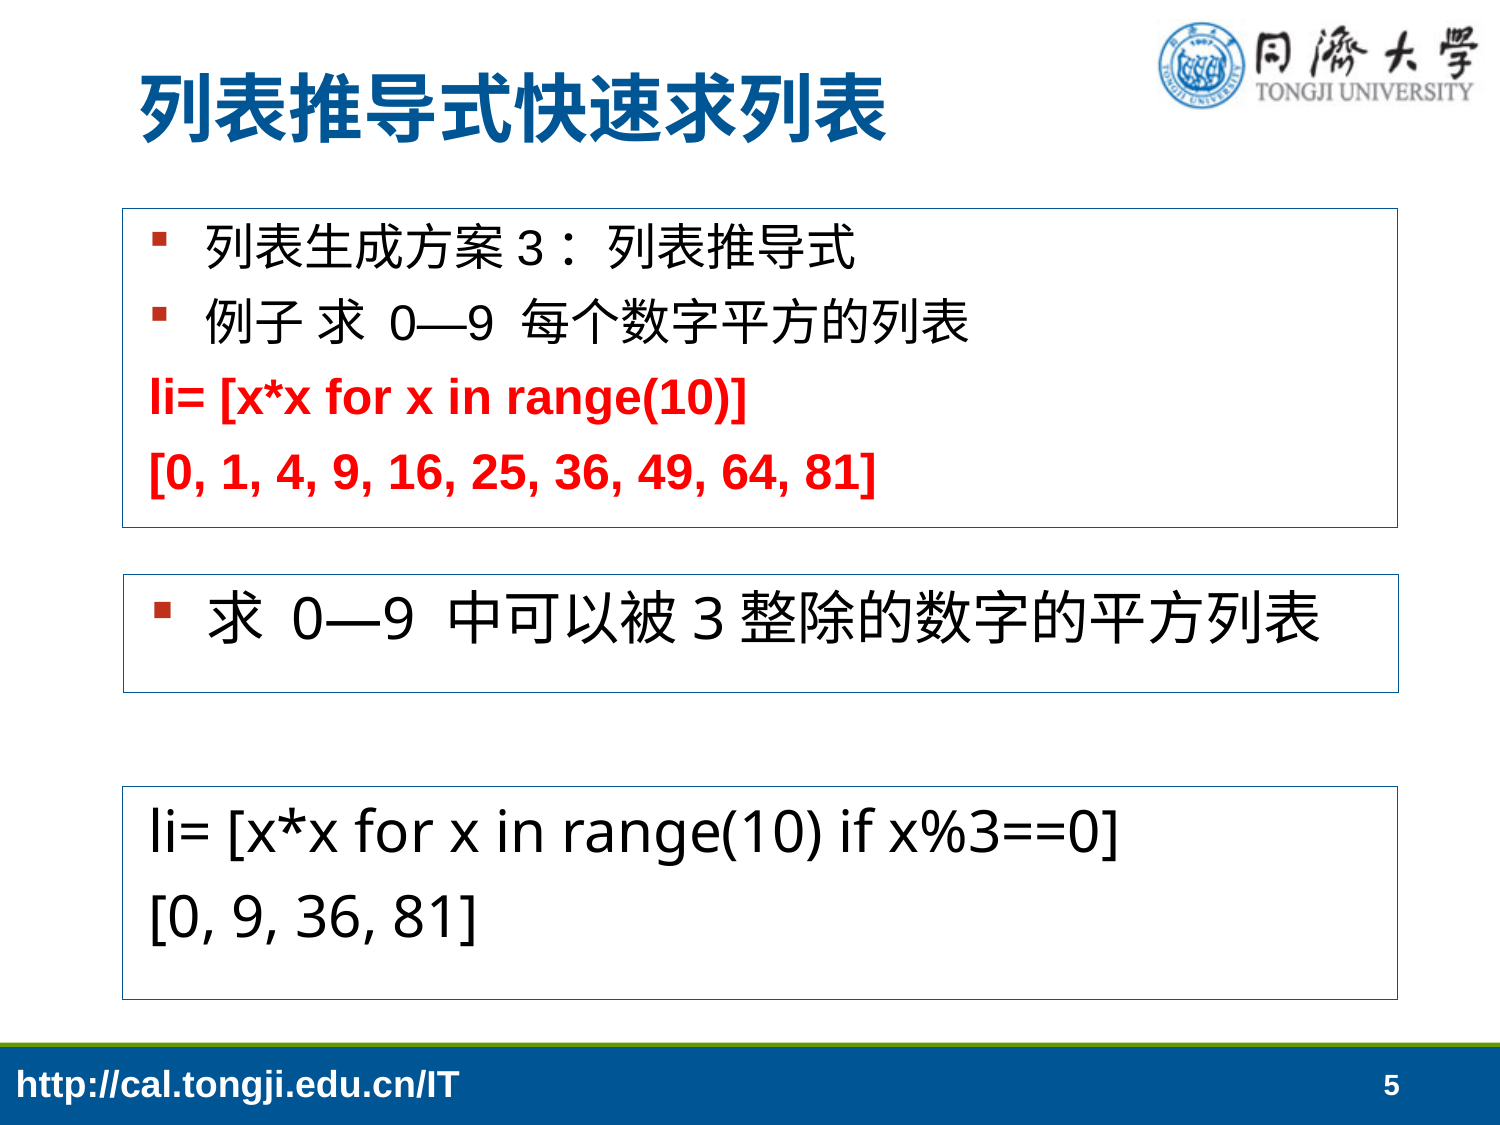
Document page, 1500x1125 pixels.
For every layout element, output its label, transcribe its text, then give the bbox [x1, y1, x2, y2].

picture [1145, 19, 1495, 113]
text_box li= [x*x for x in range(10) if x%3==0] [0, 9, 36, 81] [122, 786, 1398, 1000]
text_box 列表生成方案3：列表推导式 例子 求 0—9 每个数字平方的列表 li= [x*x for x in range(10)] [0, 1, 4, 9, 16, 25, 36, 49, 64, 81] [122, 208, 1398, 528]
title 列表推导式快速求列表 [123, 30, 1399, 161]
text_box 求 0—9 中可以被3整除的数字的平方列表 [123, 574, 1399, 693]
